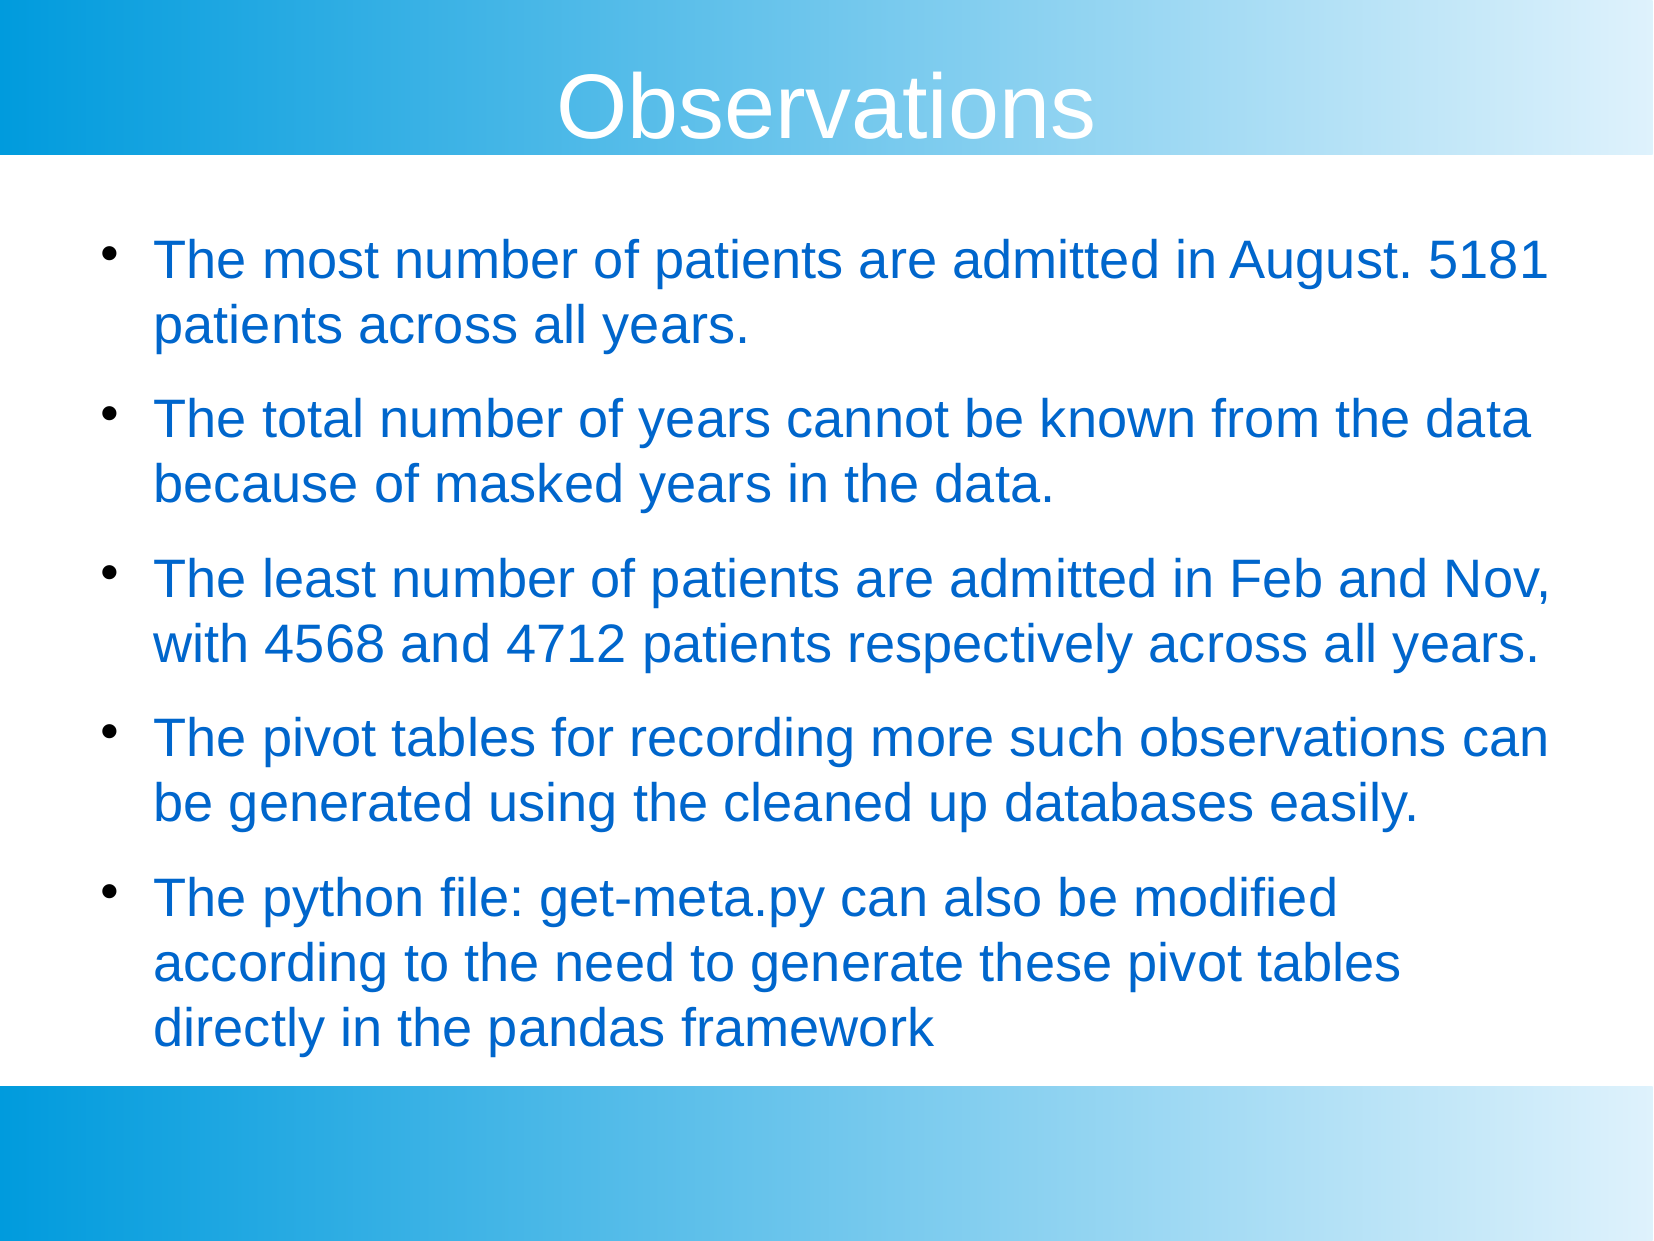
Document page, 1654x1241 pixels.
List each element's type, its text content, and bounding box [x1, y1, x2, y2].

text_box Observations [82, 49, 1571, 154]
text_box The most number of patients are admitted in August. 5181 patients across all years. The total number of years cannot be known from the data because of masked years in the data. The least number of patients are admitted in Feb and Nov, with 4568 and 4712 patients respectively across all years. The pivot tables for recording more such observations can be generated using the cleaned up databases easily. The python file: get-meta.py can also be modified according to the need to generate these pivot tables directly in the pandas framework [82, 224, 1571, 944]
